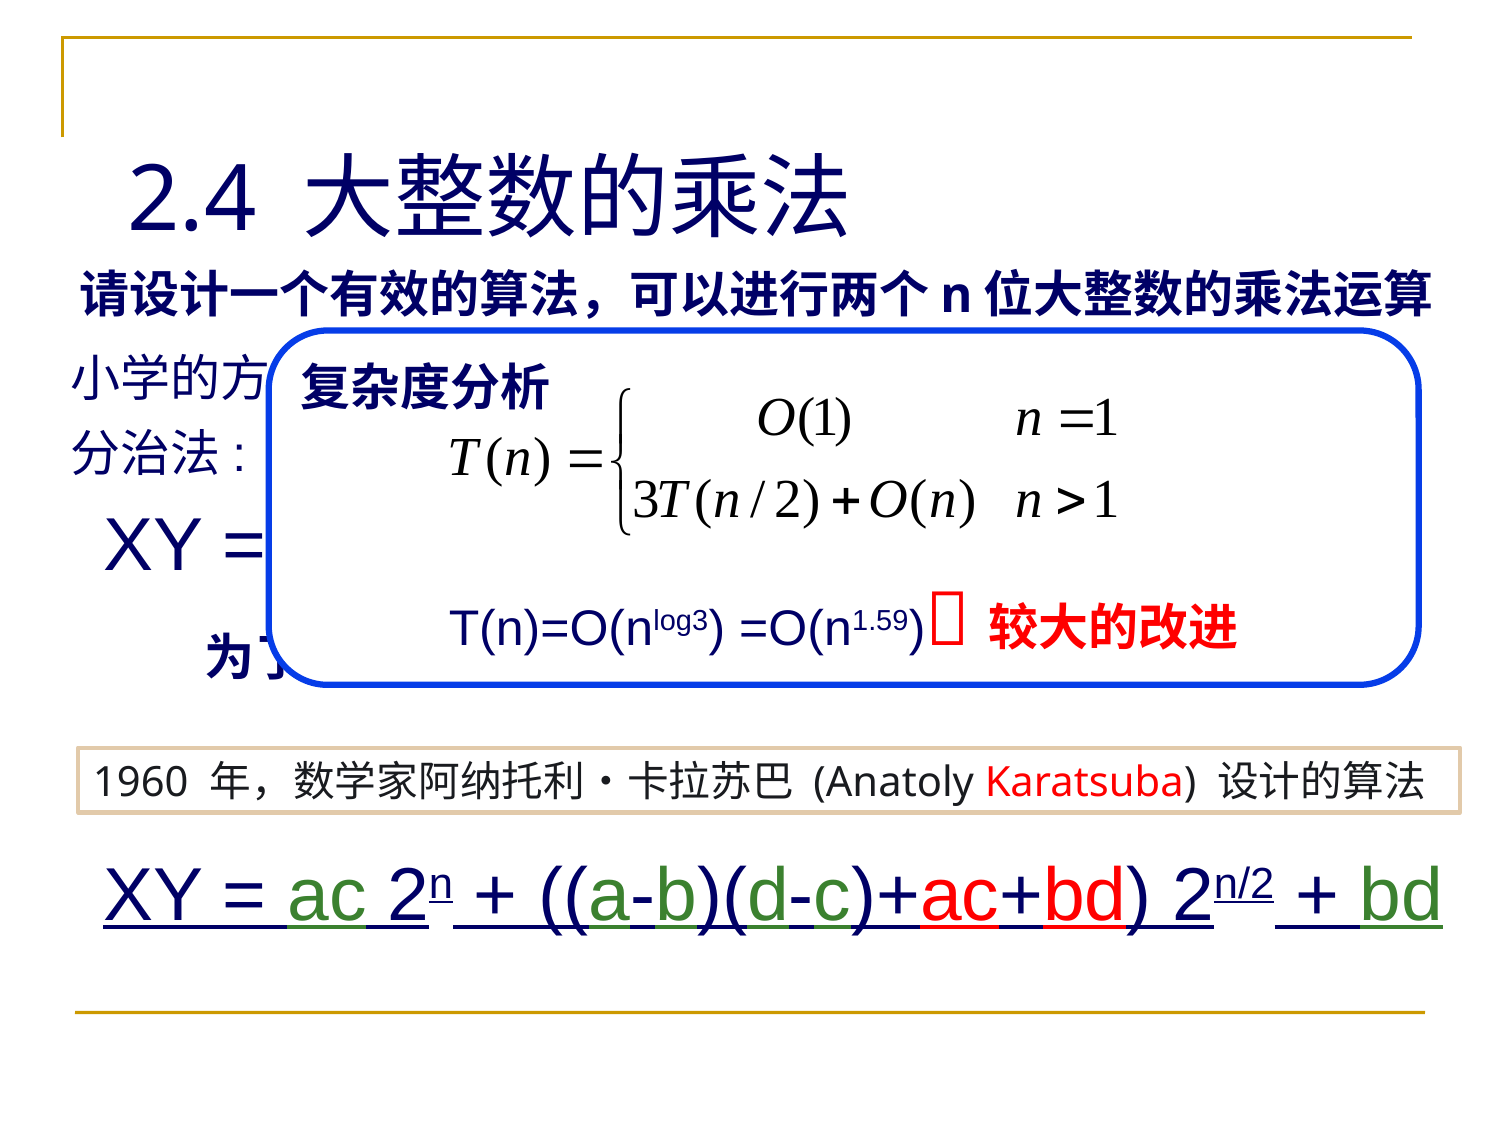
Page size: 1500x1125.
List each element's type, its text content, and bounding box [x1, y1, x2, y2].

text_box XY = ac 2n + (ad+bc) 2n/2 + bd 为了降低时间复杂度，必须减少乘法的次数。 XY = ac 2n + ((a-b)(d-c)+ac+bd) 2n/2 + bd [88, 488, 1483, 1125]
text_box 2.4 大整数的乘法 [112, 99, 1388, 255]
text_box 小学的方法：O(n2) 效率太低 分治法: [55, 314, 945, 490]
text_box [268, 330, 1419, 697]
text_box 1960 年，数学家阿纳托利・卡拉苏巴 (Anatoly Karatsuba) 设计的算法 [76, 746, 1462, 815]
text_box 请设计一个有效的算法，可以进行两个n位大整数的乘法运算 [41, 255, 1459, 331]
